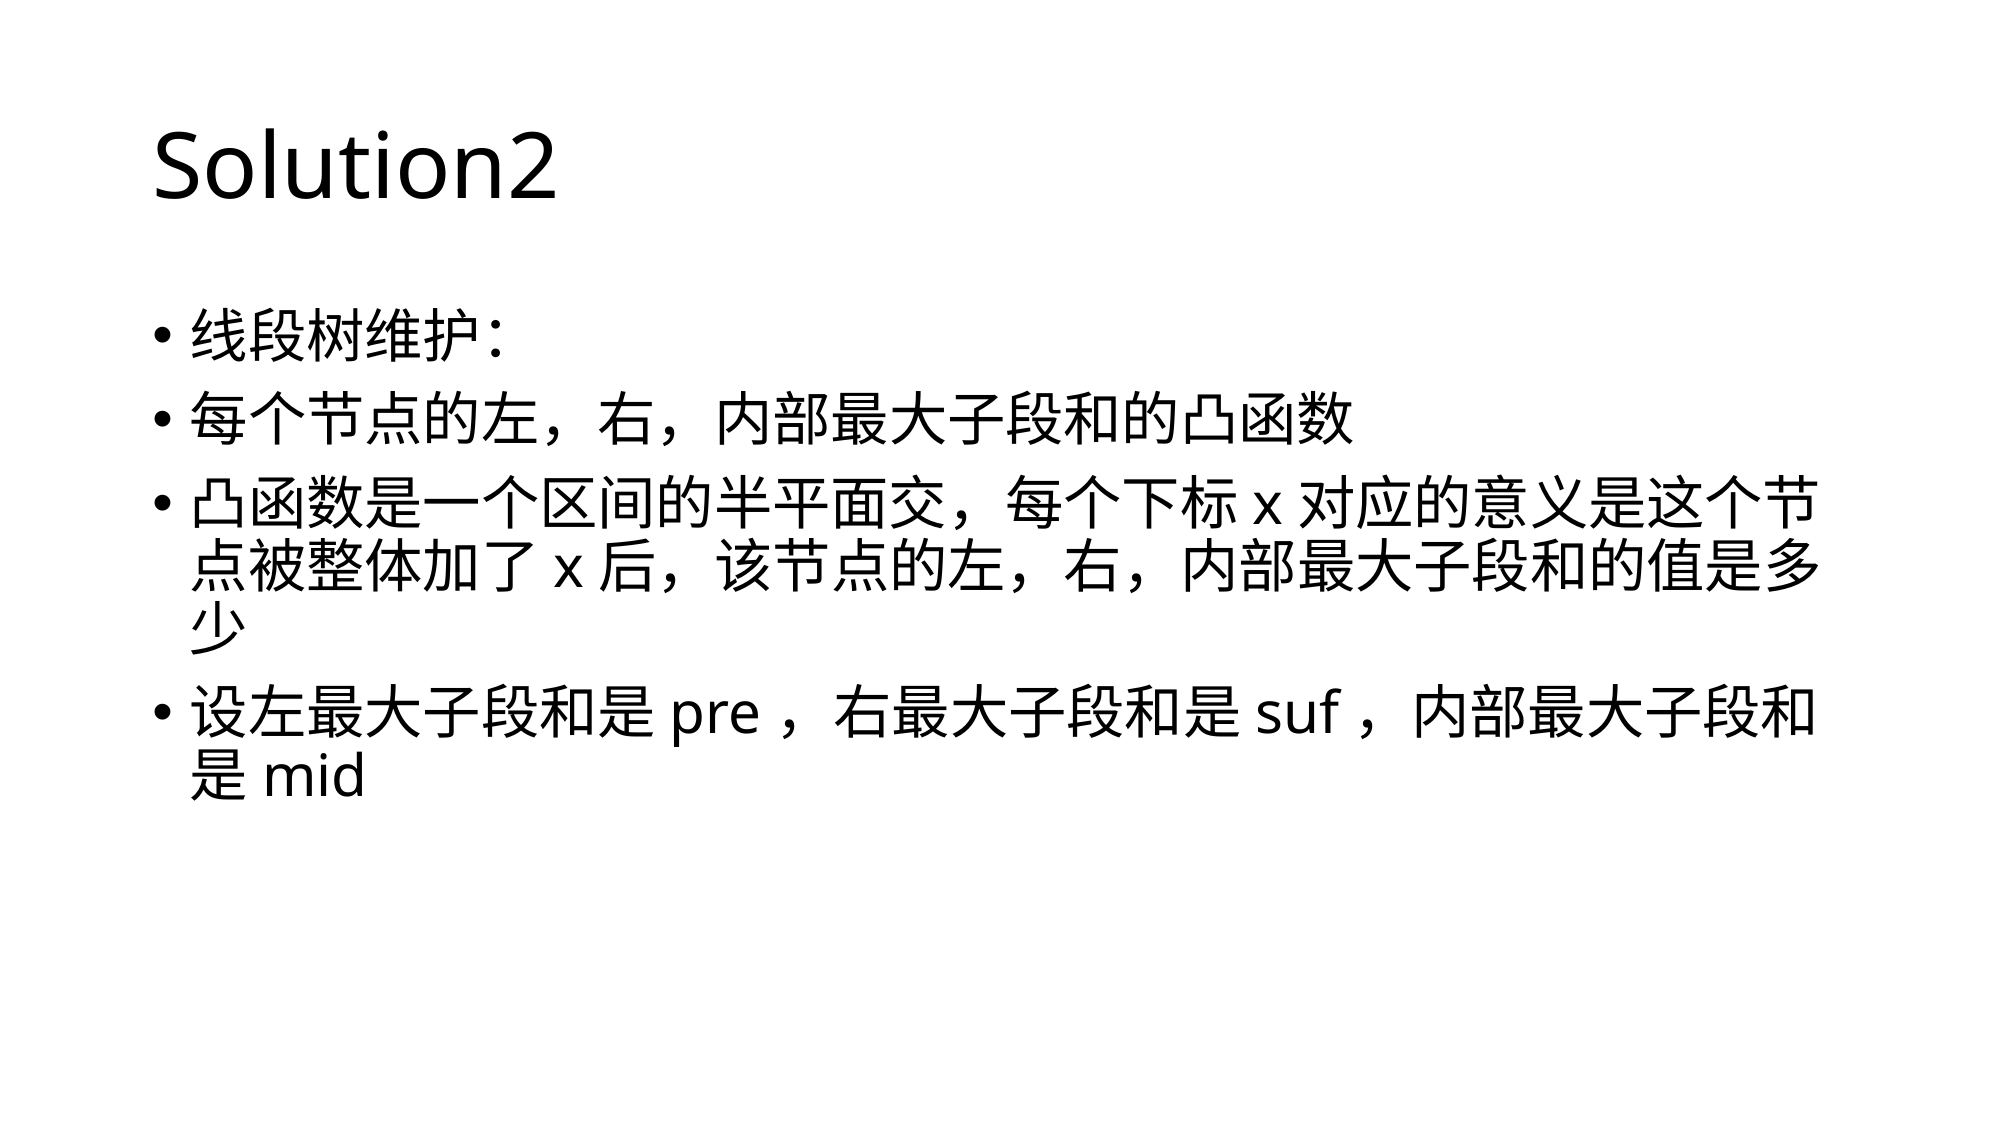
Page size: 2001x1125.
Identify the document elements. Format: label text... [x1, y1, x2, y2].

title Solution2 [137, 59, 1863, 278]
list 线段树维护： 每个节点的左，右，内部最大子段和的凸函数 凸函数是一个区间的半平面交，每个下标x对应的意义是这个节点被整体加了x后，该节点的左，右，内部最大子段和的值是多少 设左最大子段和是pre，右最大子段和是suf，内部最大子段和是mid [137, 299, 1863, 1014]
